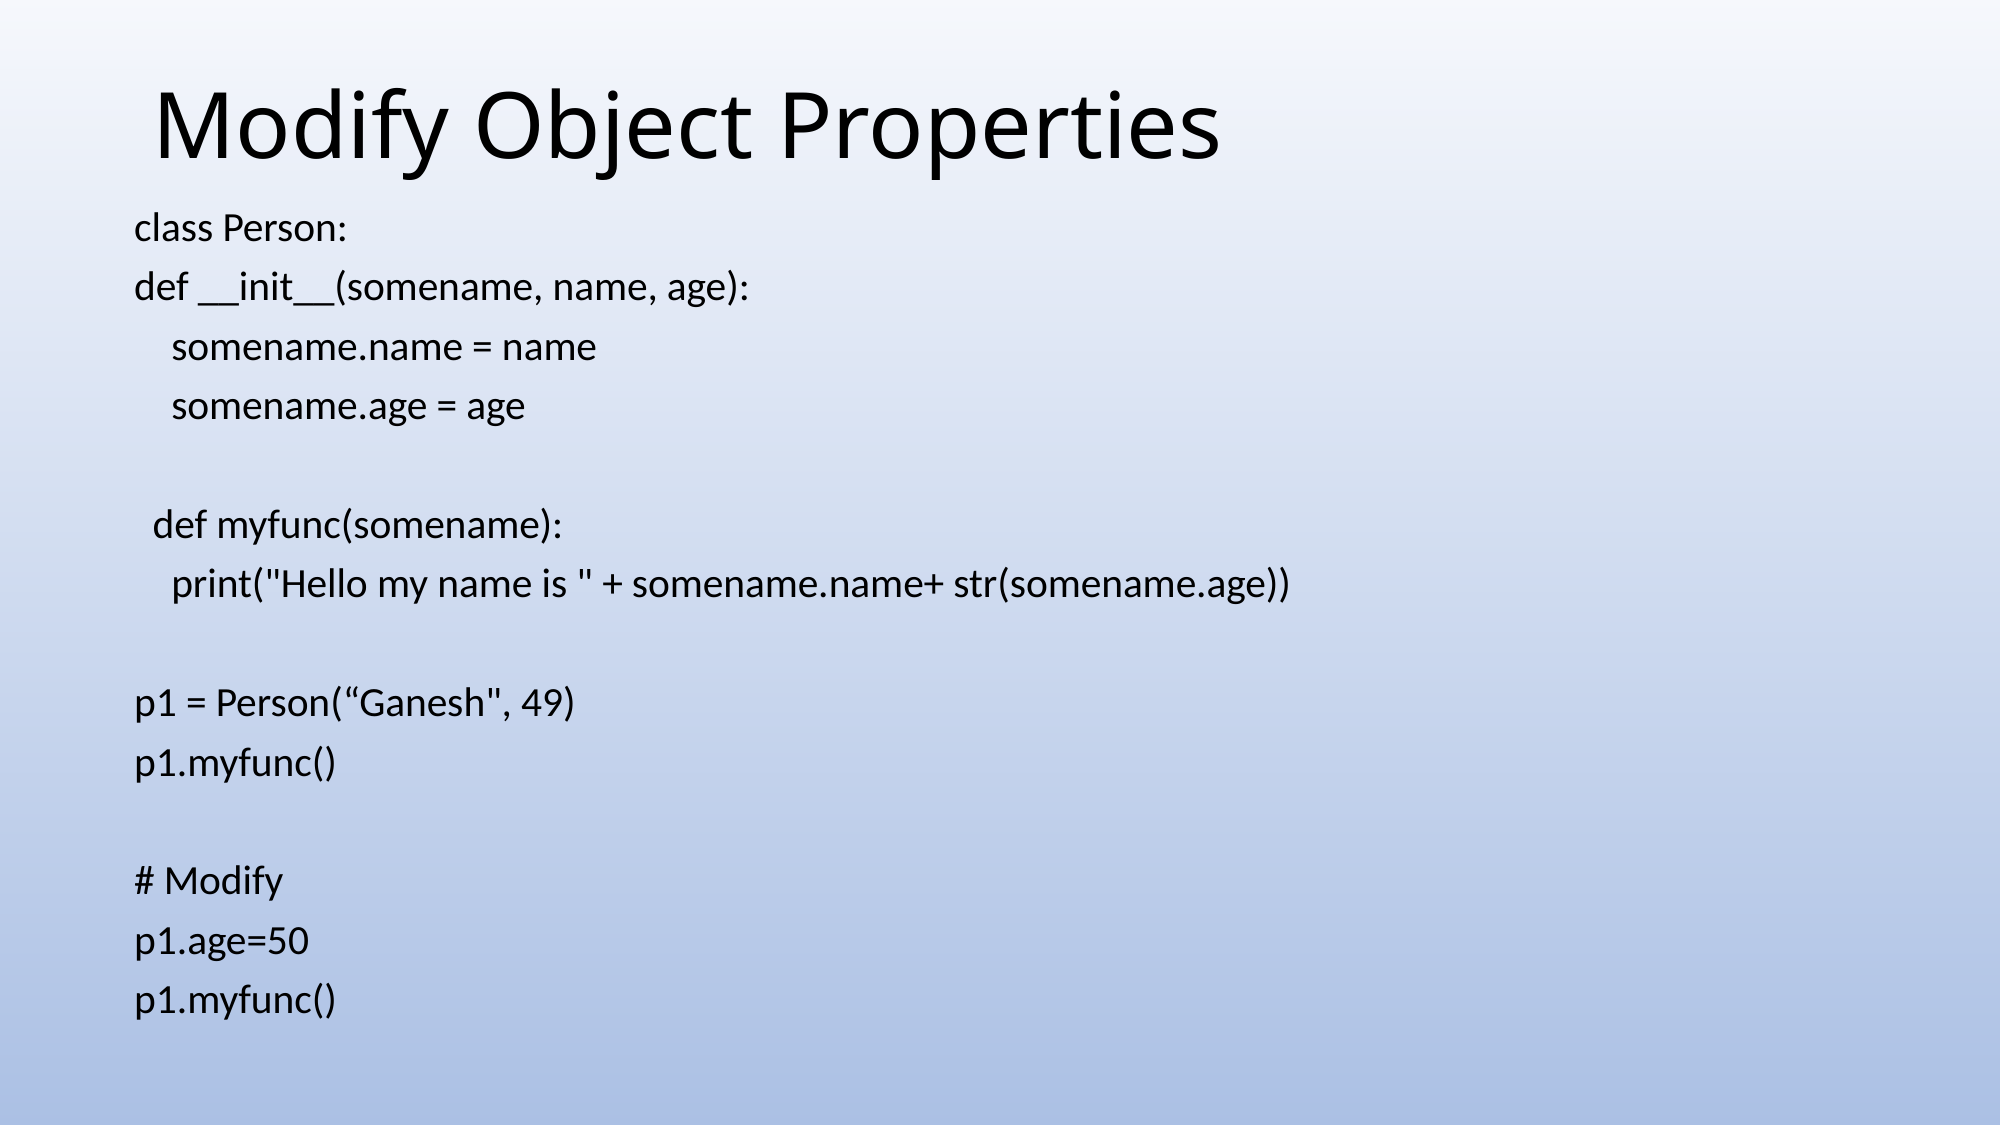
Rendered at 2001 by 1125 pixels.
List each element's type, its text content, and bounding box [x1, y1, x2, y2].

list class Person: def __init__(somename, name, age): somename.name = name somename.age = age def myfunc(somename): print("Hello my name is " + somename.name+ str(somename.age)) p1 = Person(“Ganesh", 49) p1.myfunc() # Modify p1.age=50 p1.myfunc() [119, 198, 1845, 1034]
title Modify Object Properties [137, 59, 1863, 199]
